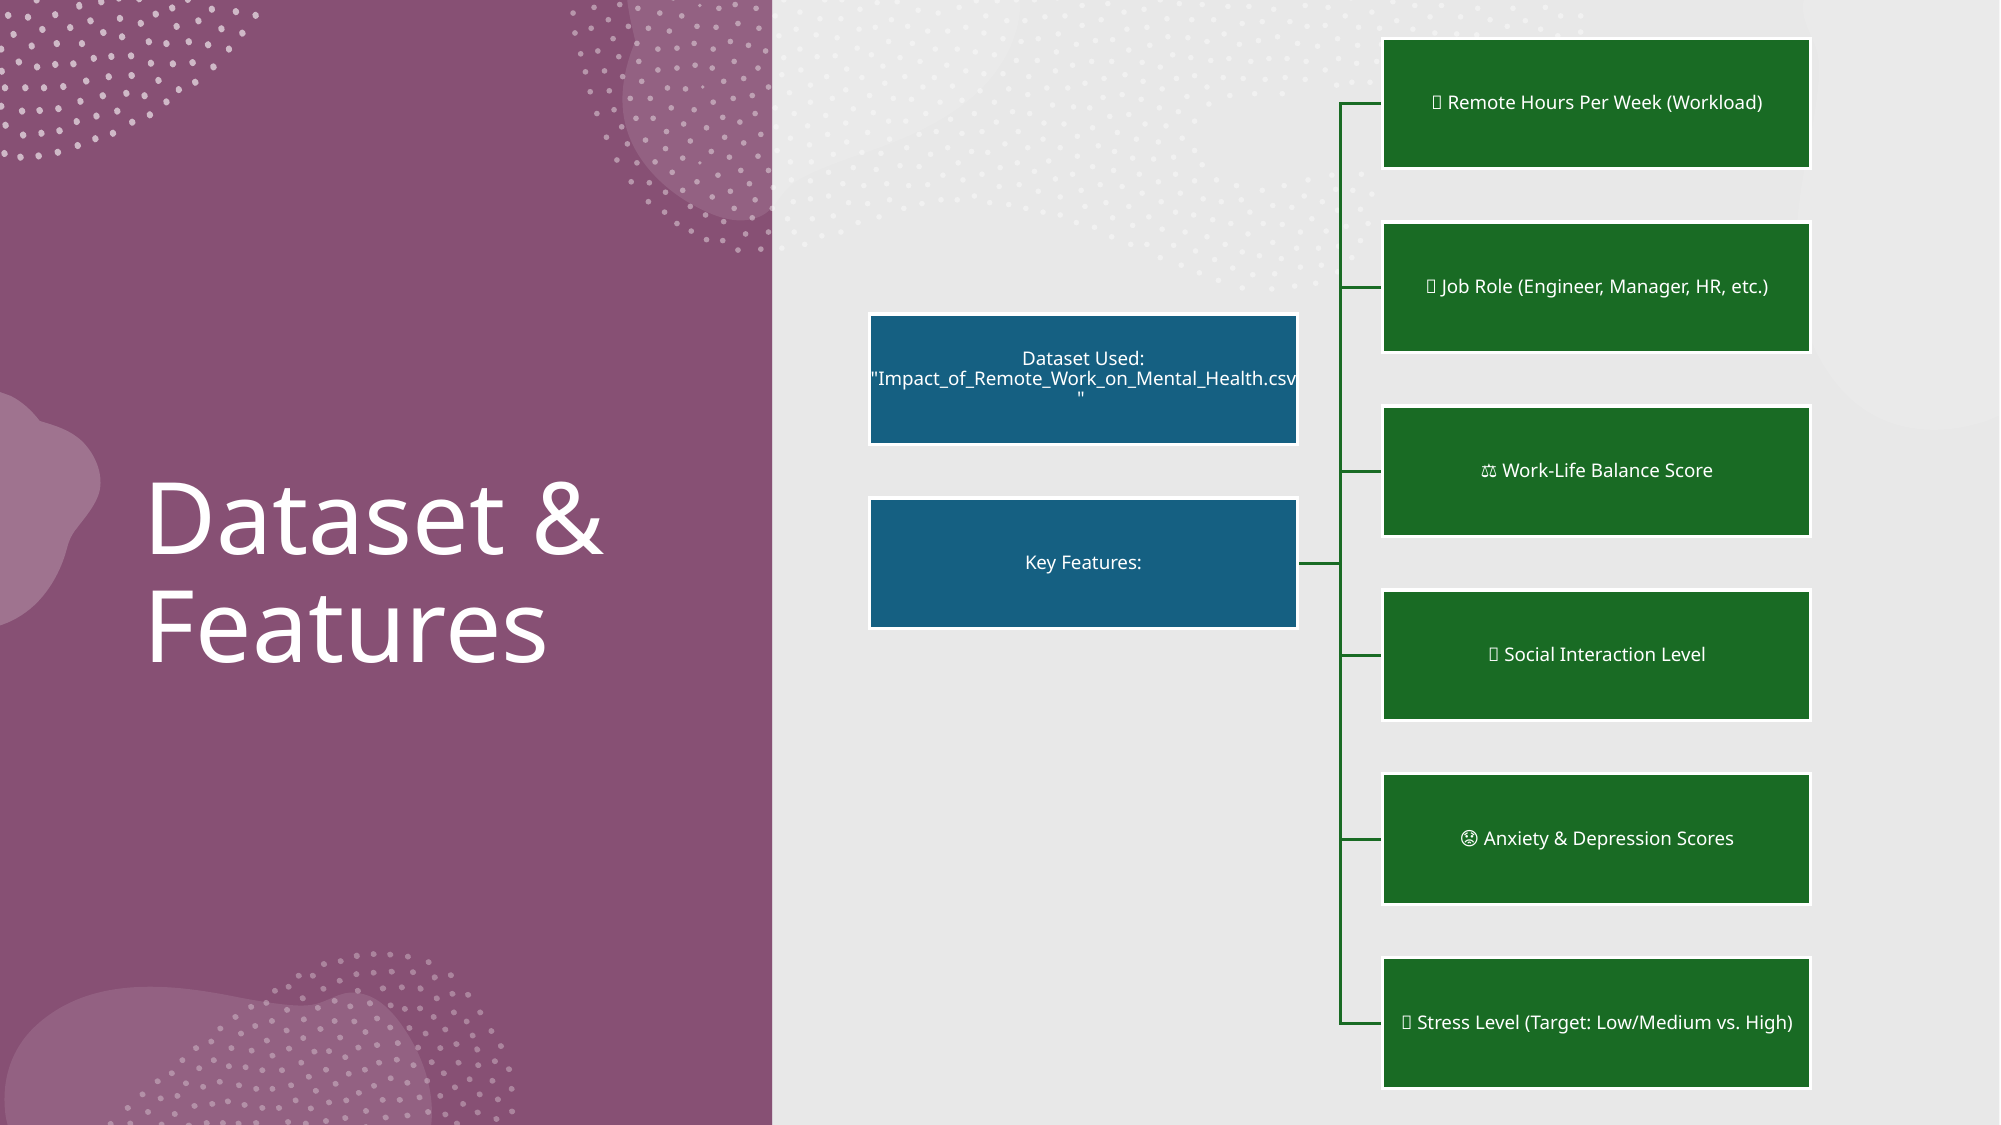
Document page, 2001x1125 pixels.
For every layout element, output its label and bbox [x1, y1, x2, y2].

list [817, 37, 1864, 1090]
text_box [0, 0, 2000, 1125]
